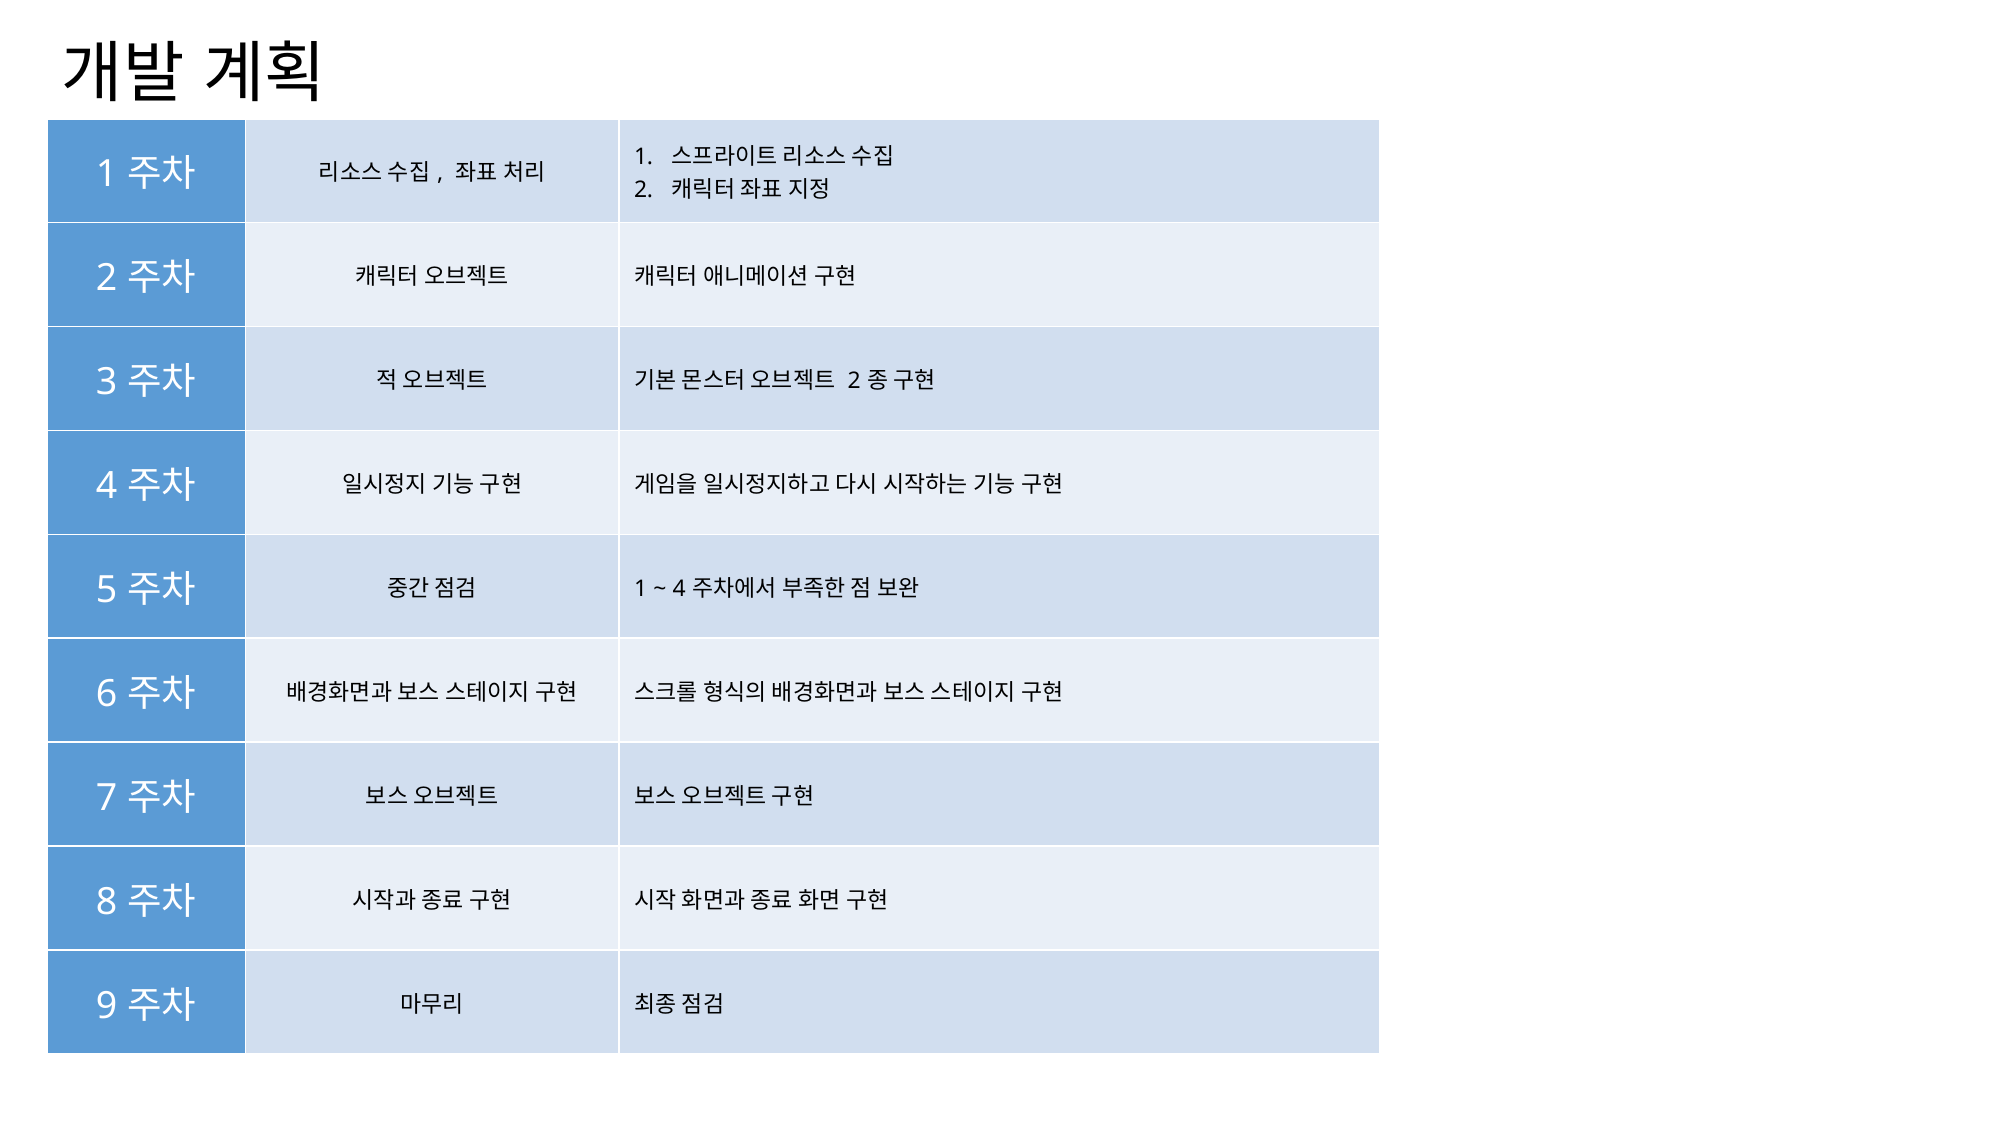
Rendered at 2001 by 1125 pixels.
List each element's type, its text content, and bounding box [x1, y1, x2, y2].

table_cell 1 ~ 4주차에서 부족한 점 보완 [620, 535, 1379, 637]
table_cell 게임을 일시정지하고 다시 시작하는 기능 구현 [620, 431, 1379, 534]
table_cell 6주차 [48, 639, 245, 741]
table_cell 캐릭터 애니메이션 구현 [620, 223, 1379, 326]
table_cell 7주차 [48, 743, 245, 845]
table_cell 4주차 [48, 431, 245, 534]
table_cell 기본 몬스터 오브젝트 2종 구현 [620, 327, 1379, 430]
table_cell 스크롤 형식의 배경화면과 보스 스테이지 구현 [620, 639, 1379, 741]
table_cell 8주차 [48, 847, 245, 949]
table_cell 배경화면과 보스 스테이지 구현 [246, 639, 618, 741]
table_cell 보스 오브젝트 [246, 743, 618, 845]
table_cell 시작 화면과 종료 화면 구현 [620, 847, 1379, 949]
table_cell 3주차 [48, 327, 245, 430]
table_cell 2주차 [48, 223, 245, 326]
table_cell 9주차 [48, 951, 245, 1053]
table_cell 캐릭터 오브젝트 [246, 223, 618, 326]
table_cell 5주차 [48, 535, 245, 637]
table_cell 일시정지 기능 구현 [246, 431, 618, 534]
table_cell 마무리 [246, 951, 618, 1053]
table_cell 적 오브젝트 [246, 327, 618, 430]
text_box 개발 계획 [47, 22, 388, 118]
table_header 1주차 [48, 120, 245, 222]
table_cell 최종 점검 [620, 951, 1379, 1053]
table_header 리소스 수집, 좌표 처리 [246, 120, 618, 222]
table_cell 중간 점검 [246, 535, 618, 637]
table_cell 보스 오브젝트 구현 [620, 743, 1379, 845]
table_header 스프라이트 리소스 수집 캐릭터 좌표 지정 [620, 120, 1379, 222]
table_cell 시작과 종료 구현 [246, 847, 618, 949]
